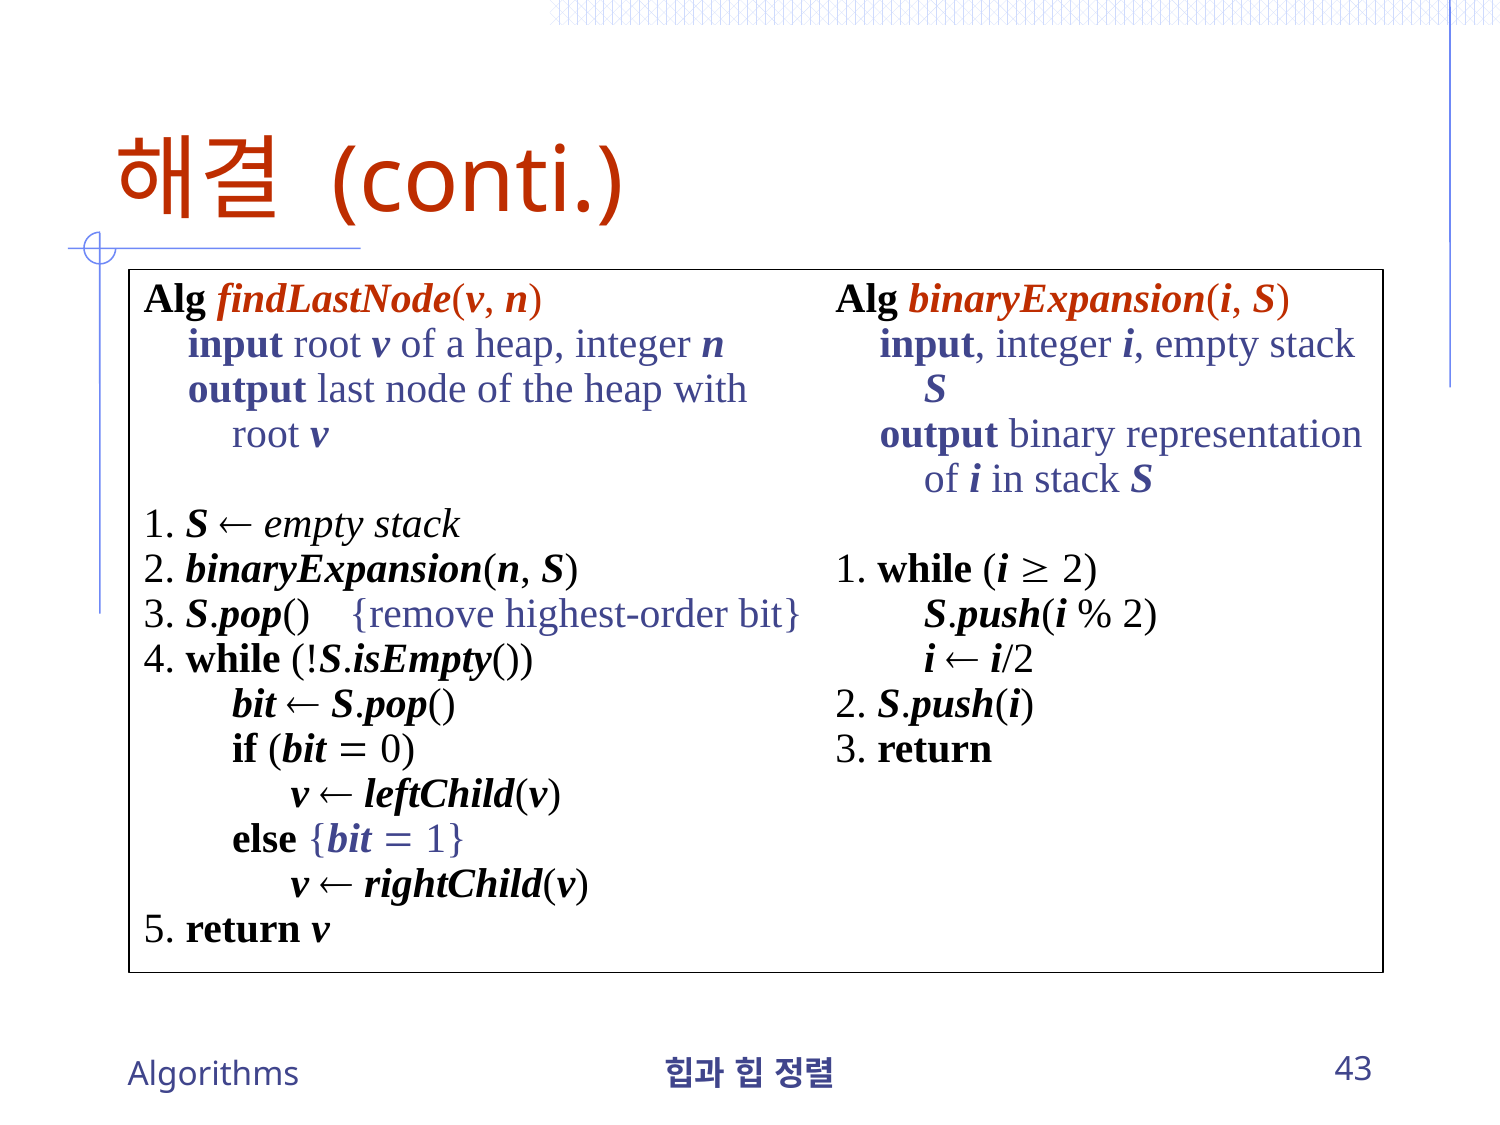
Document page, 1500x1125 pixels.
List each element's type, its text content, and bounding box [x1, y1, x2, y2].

slide_number Algorithms [112, 1024, 469, 1101]
text_box Alg findLastNode(v, n) input root v of a heap, integer n output last node of the heap with root v 1. S  empty stack 2. binaryExpansion(n, S) 3. S.pop() {remove highest-order bit} 4. while (!S.isEmpty()) bit  S.pop() if (bit  0) v  leftChild(v) else {bit  1} v  rightChild(v) 5. return v [128, 269, 821, 960]
slide_number 43 [1074, 1024, 1388, 1101]
title 해결 (conti.) [99, 49, 1395, 238]
text_box Alg binaryExpansion(i, S) input, integer i, empty stack S output binary representation of i in stack S 1. while (i  2) S.push(i % 2) i  i/2 2. S.push(i) 3. return [820, 269, 1383, 780]
text_box [128, 780, 1383, 973]
footer 힙과 힙 정렬 [512, 1024, 988, 1101]
